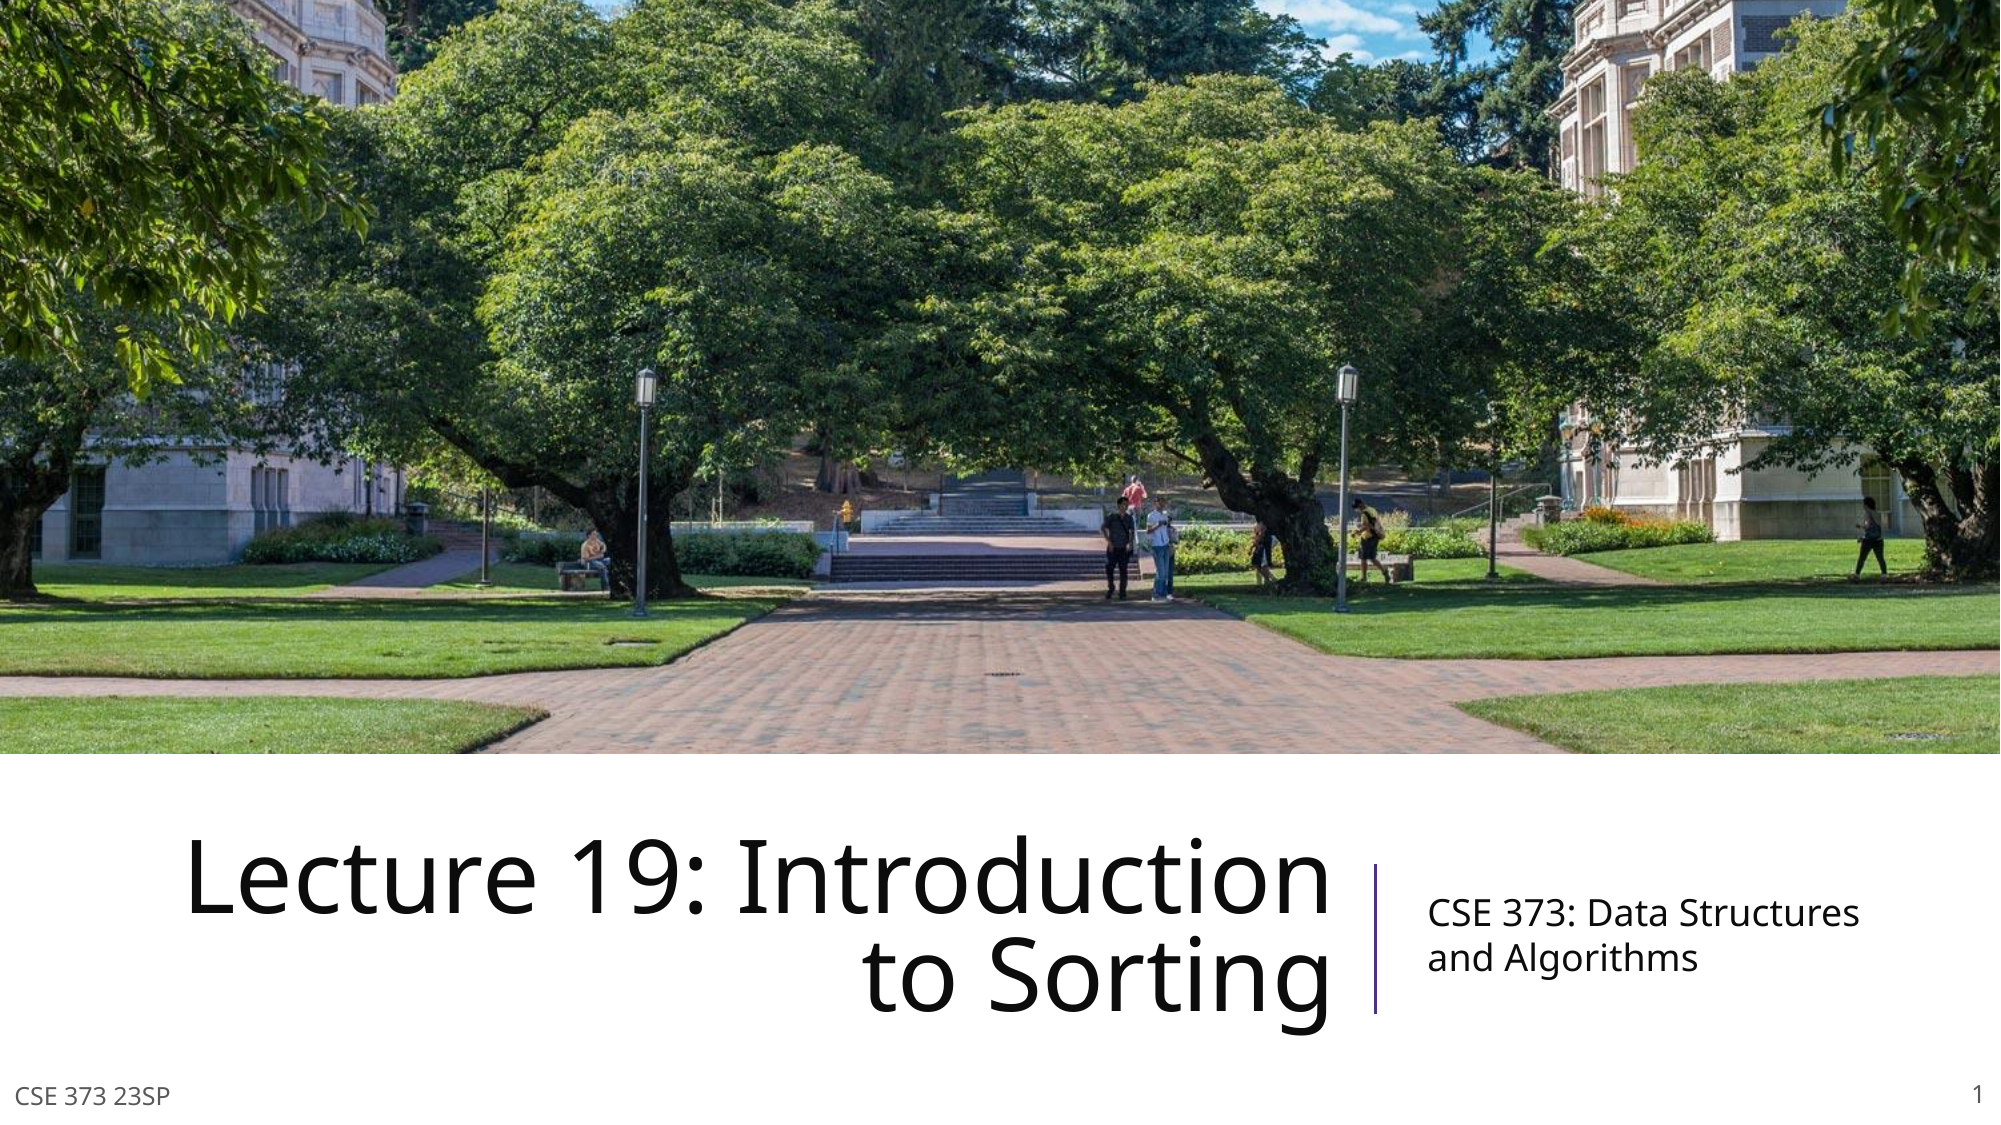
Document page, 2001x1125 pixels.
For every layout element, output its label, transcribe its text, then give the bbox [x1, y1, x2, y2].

picture [0, 0, 2000, 754]
title Lecture 19: Introduction to Sorting [75, 813, 1350, 1054]
subtitle CSE 373: Data Structures and Algorithms [1412, 813, 1938, 1054]
